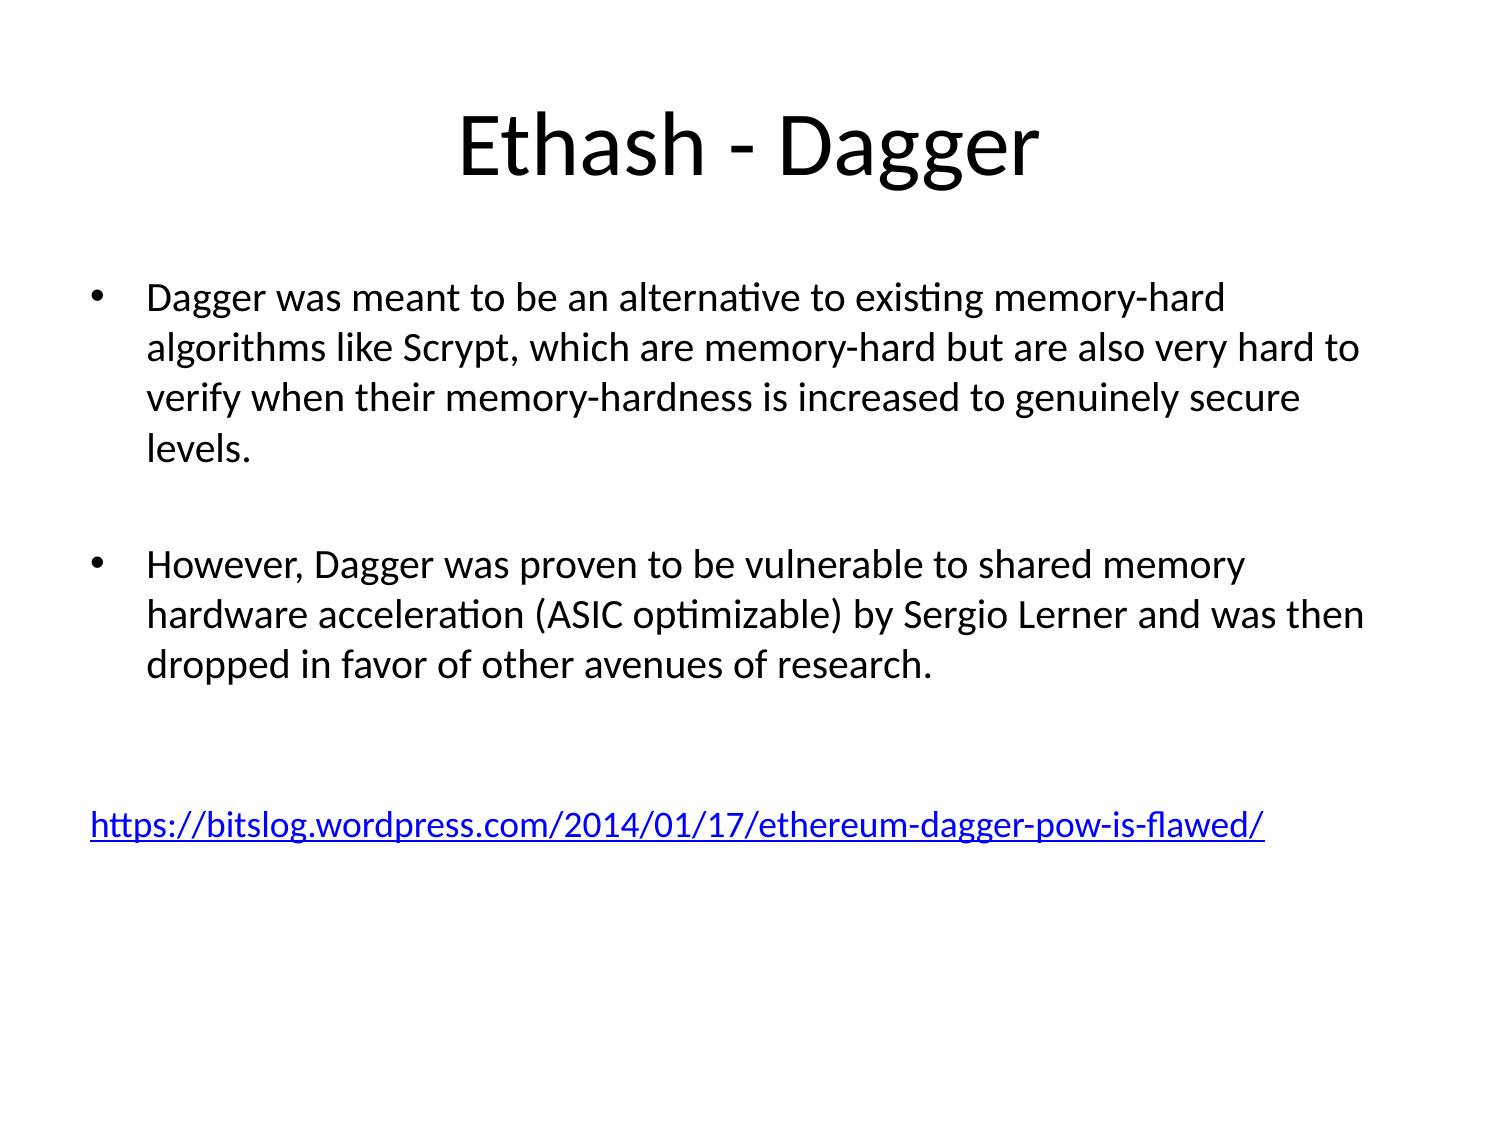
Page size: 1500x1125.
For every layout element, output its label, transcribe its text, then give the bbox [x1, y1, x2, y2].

title Ethash - Dagger [75, 45, 1425, 233]
list Dagger was meant to be an alternative to existing memory-hard algorithms like Scrypt, which are memory-hard but are also very hard to verify when their memory-hardness is increased to genuinely secure levels. However, Dagger was proven to be vulnerable to shared memory hardware acceleration (ASIC optimizable) by Sergio Lerner and was then dropped in favor of other avenues of research. https://bitslog.wordpress.com/2014/01/17/ethereum-dagger-pow-is-flawed/ [75, 262, 1425, 1005]
